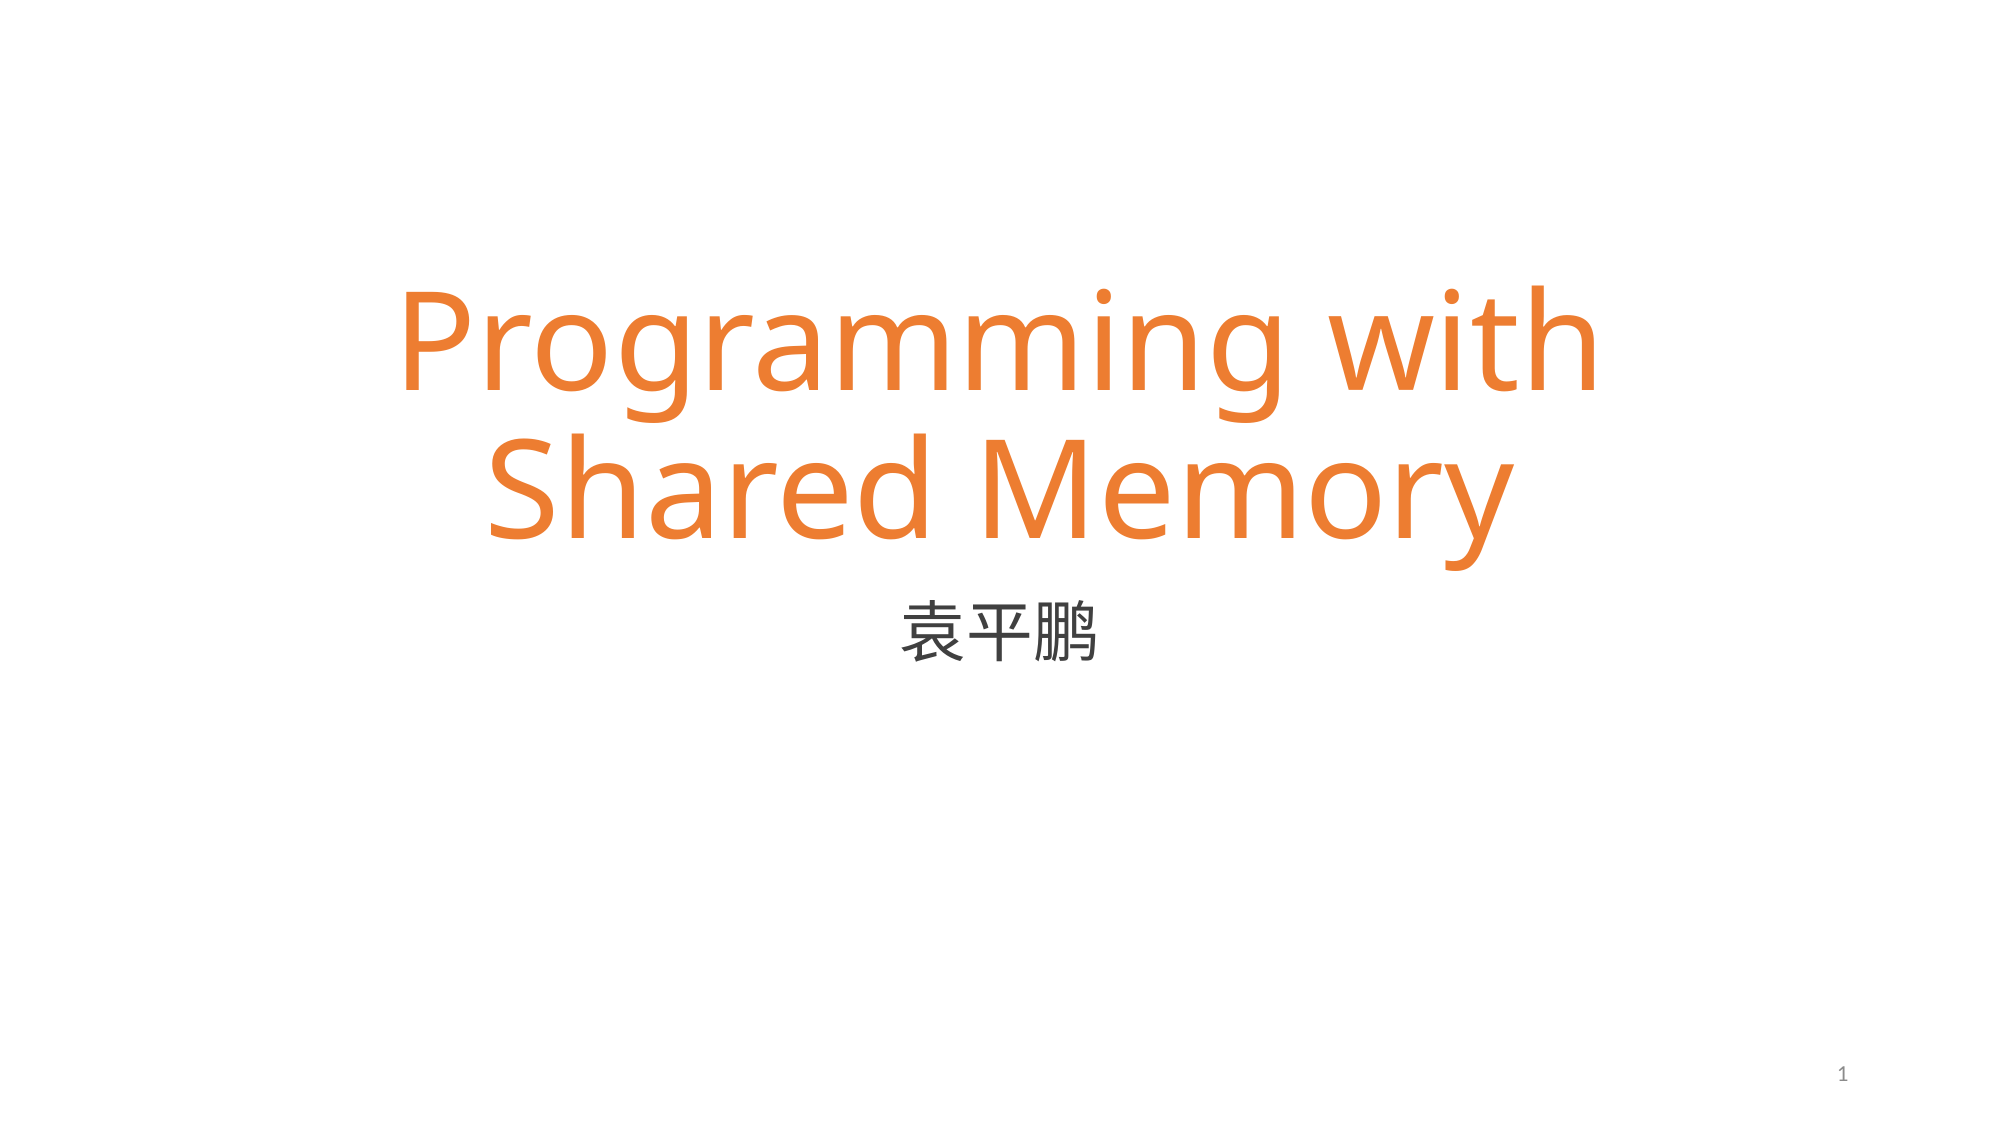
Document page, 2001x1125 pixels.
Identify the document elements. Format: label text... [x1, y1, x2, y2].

title Programming with Shared Memory [249, 184, 1750, 577]
slide_number 1 [1413, 1042, 1864, 1103]
subtitle 袁平鹏 [249, 590, 1750, 863]
